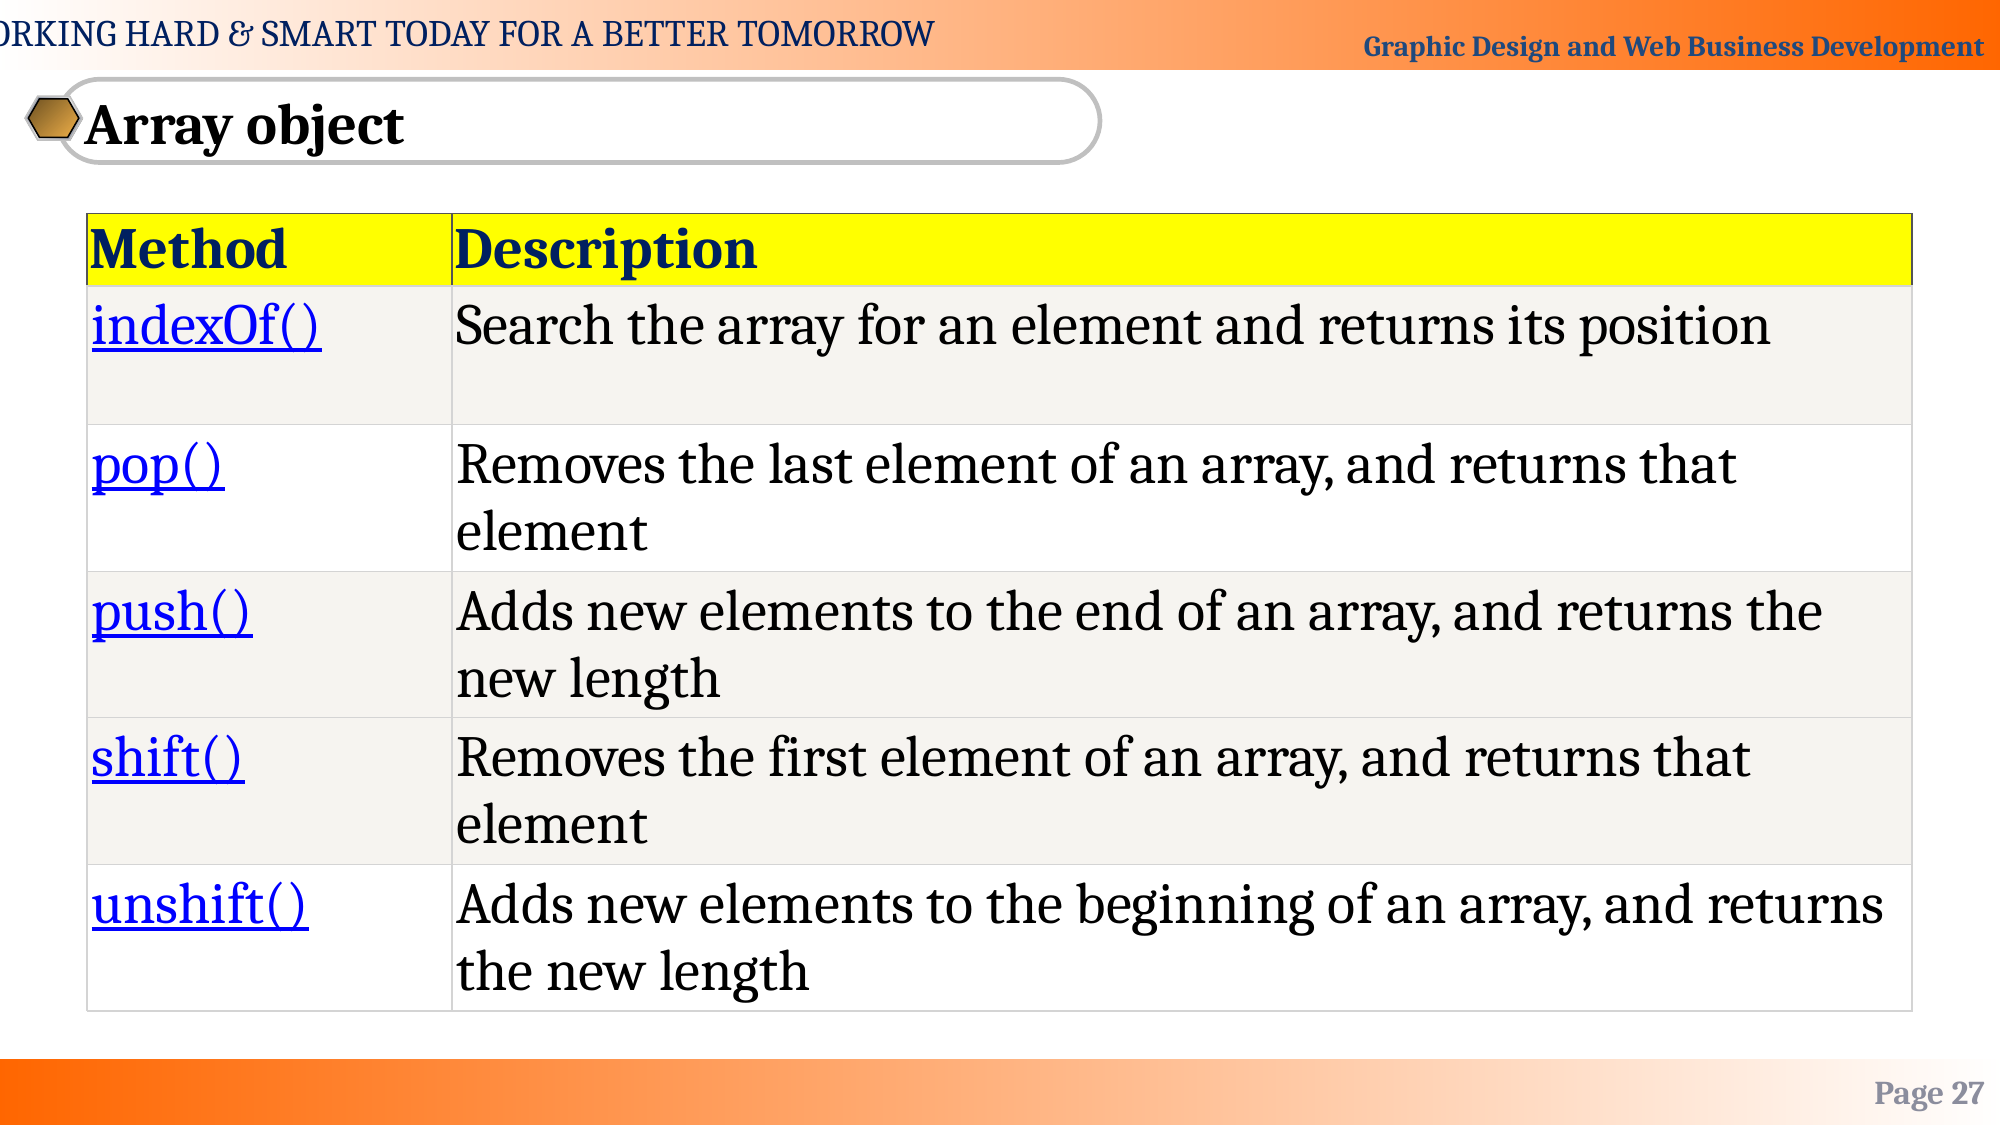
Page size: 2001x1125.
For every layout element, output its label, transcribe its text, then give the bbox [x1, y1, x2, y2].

table_header Method [88, 214, 451, 285]
table_cell indexOf() [88, 287, 451, 424]
slide_number Page 27 [1533, 1060, 2000, 1121]
table_cell shift() [88, 718, 451, 864]
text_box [24, 78, 1101, 163]
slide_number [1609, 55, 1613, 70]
table_cell pop() [88, 425, 451, 571]
table_cell push() [88, 572, 451, 717]
table_header Description [453, 214, 1911, 285]
slide_number Page 2 [1609, 0, 1613, 36]
table_cell Removes the last element of an array, and returns that element [453, 425, 1911, 571]
table_cell Removes the first element of an array, and returns that element [453, 718, 1911, 864]
table_cell unshift() [88, 865, 451, 1010]
table_cell Adds new elements to the beginning of an array, and returns the new length [453, 865, 1911, 1010]
text_box [74, 176, 1950, 1038]
table_cell Adds new elements to the end of an array, and returns the new length [453, 572, 1911, 717]
table_cell Search the array for an element and returns its position [453, 287, 1911, 424]
